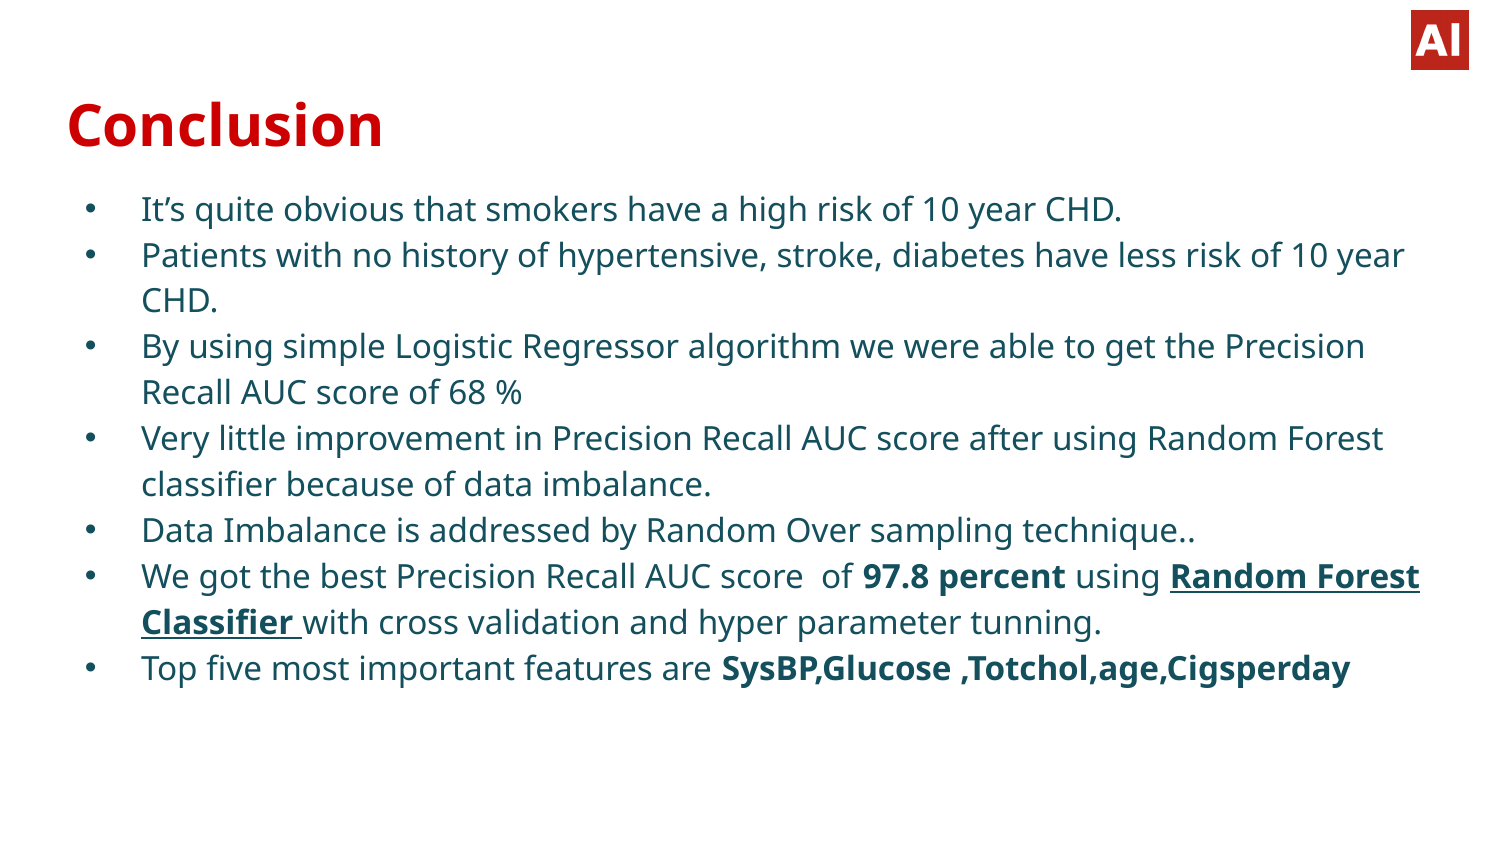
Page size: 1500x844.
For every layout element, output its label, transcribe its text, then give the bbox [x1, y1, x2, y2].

list It’s quite obvious that smokers have a high risk of 10 year CHD. Patients with no history of hypertensive, stroke, diabetes have less risk of 10 year CHD. By using simple Logistic Regressor algorithm we were able to get the Precision Recall AUC score of 68 % Very little improvement in Precision Recall AUC score after using Random Forest classifier because of data imbalance. Data Imbalance is addressed by Random Over sampling technique.. We got the best Precision Recall AUC score of 97.8 percent using Random Forest Classifier with cross validation and hyper parameter tunning. Top five most important features are SysBP,Glucose ,Totchol,age,Cigsperday [51, 166, 1449, 750]
picture [1411, 10, 1469, 70]
title Conclusion [51, 72, 1449, 166]
